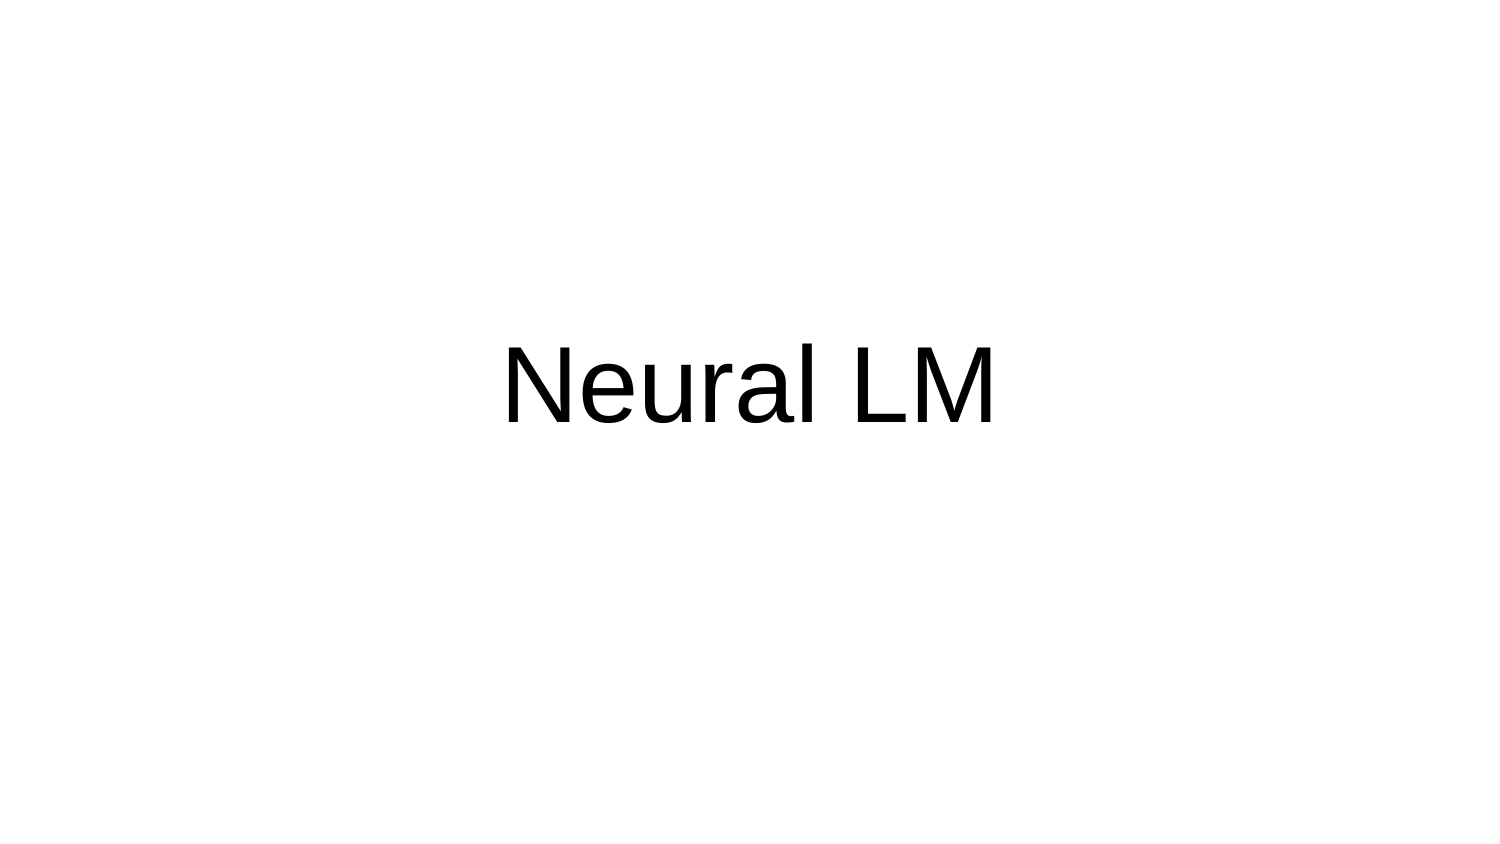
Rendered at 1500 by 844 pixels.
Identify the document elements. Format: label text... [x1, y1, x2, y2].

title Neural LM [51, 122, 1449, 459]
